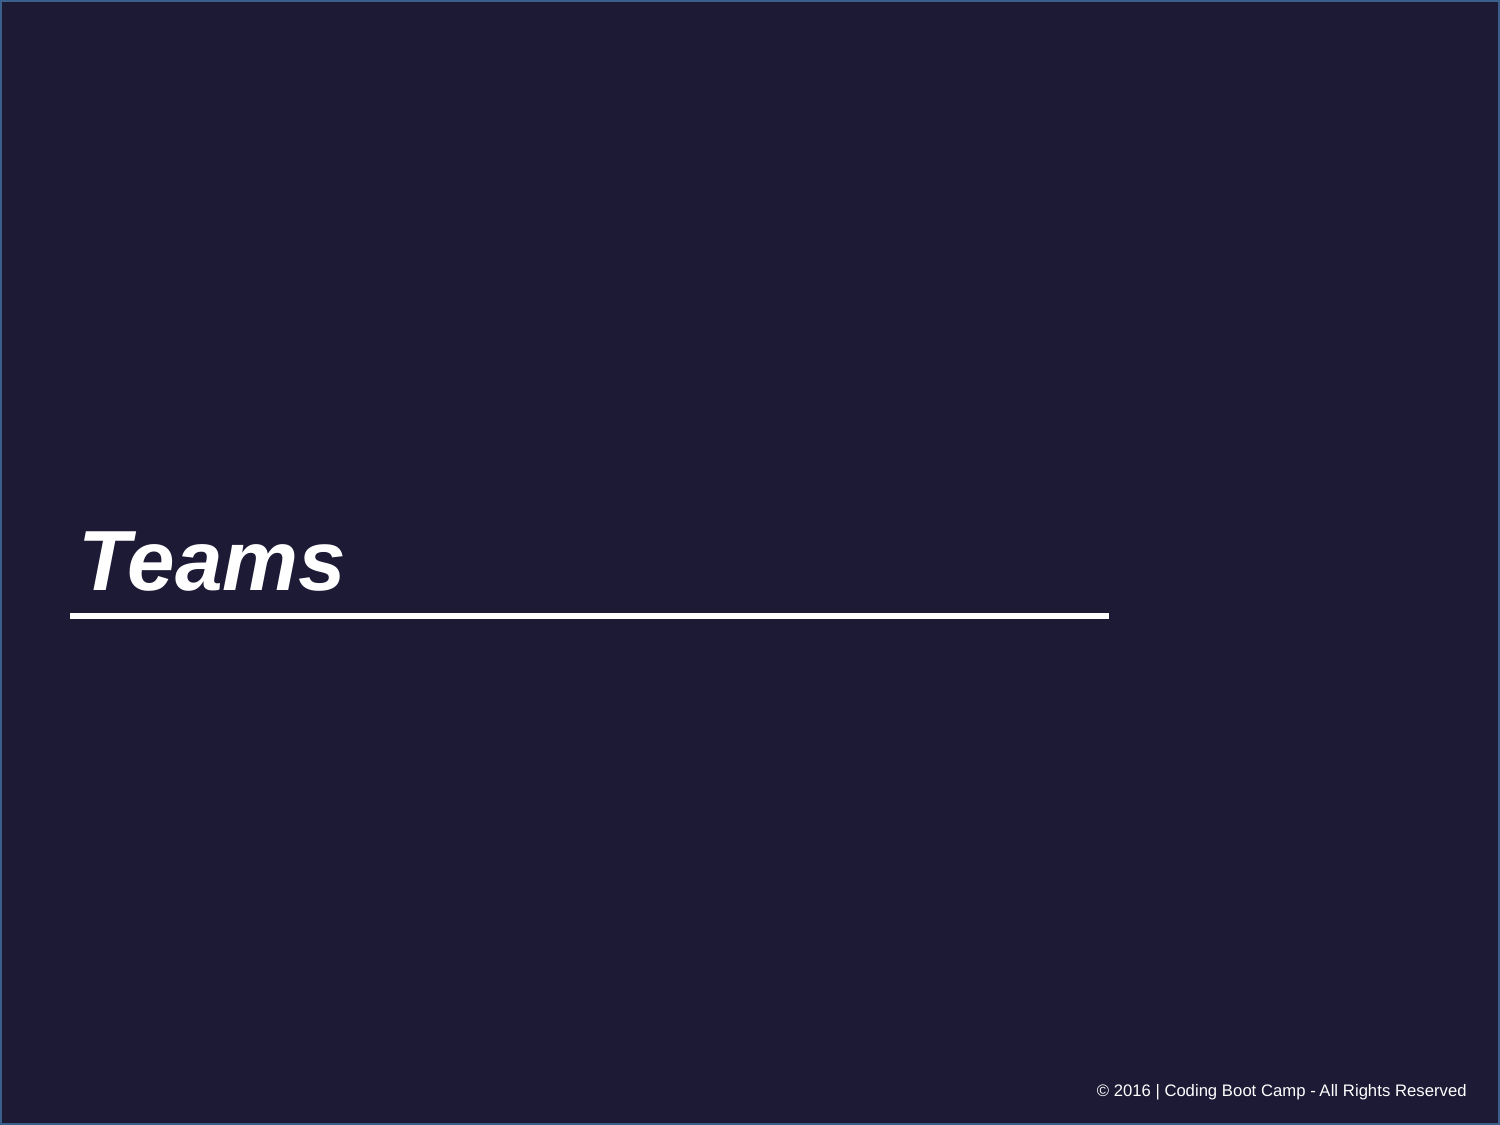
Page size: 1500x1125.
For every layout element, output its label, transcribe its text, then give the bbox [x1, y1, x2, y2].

text_box Teams [64, 484, 1414, 628]
